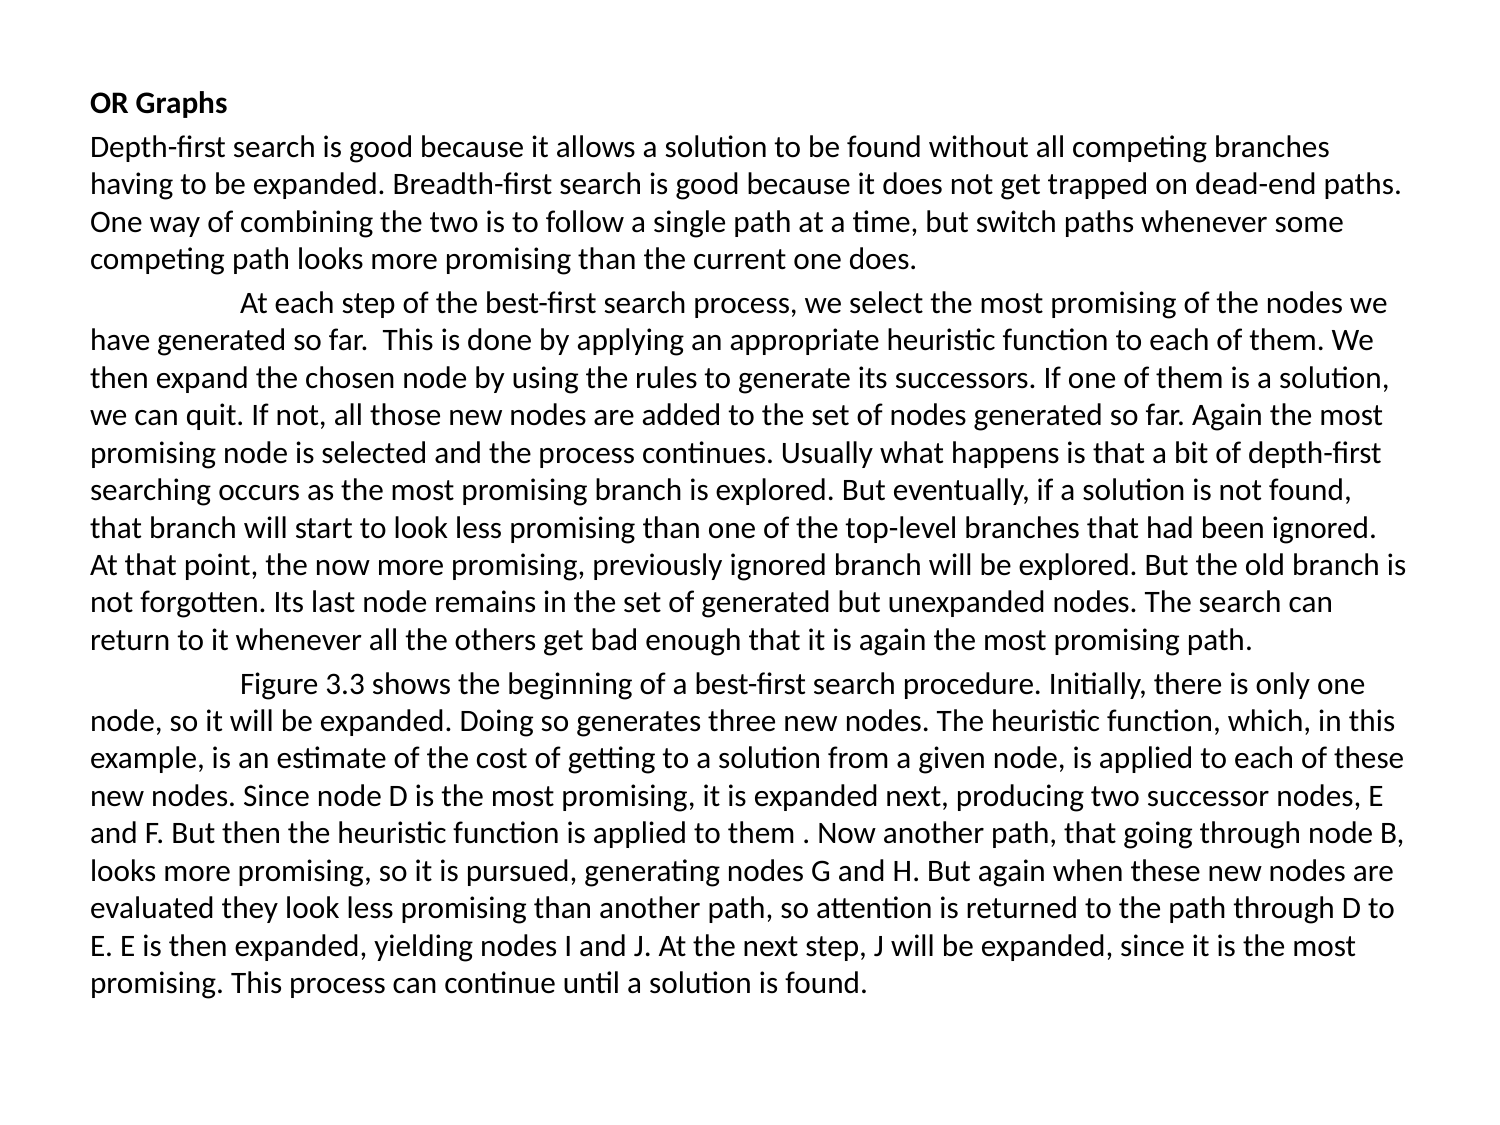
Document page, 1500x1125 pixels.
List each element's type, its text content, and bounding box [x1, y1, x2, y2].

subtitle OR Graphs Depth-first search is good because it allows a solution to be found without all competing branches having to be expanded. Breadth-first search is good because it does not get trapped on dead-end paths. One way of combining the two is to follow a single path at a time, but switch paths whenever some competing path looks more promising than the current one does. At each step of the best-first search process, we select the most promising of the nodes we have generated so far. This is done by applying an appropriate heuristic function to each of them. We then expand the chosen node by using the rules to generate its successors. If one of them is a solution, we can quit. If not, all those new nodes are added to the set of nodes generated so far. Again the most promising node is selected and the process continues. Usually what happens is that a bit of depth-first searching occurs as the most promising branch is explored. But eventually, if a solution is not found, that branch will start to look less promising than one of the top-level branches that had been ignored. At that point, the now more promising, previously ignored branch will be explored. But the old branch is not forgotten. Its last node remains in the set of generated but unexpanded nodes. The search can return to it whenever all the others get bad enough that it is again the most promising path. Figure 3.3 shows the beginning of a best-first search procedure. Initially, there is only one node, so it will be expanded. Doing so generates three new nodes. The heuristic function, which, in this example, is an estimate of the cost of getting to a solution from a given node, is applied to each of these new nodes. Since node D is the most promising, it is expanded next, producing two successor nodes, E and F. But then the heuristic function is applied to them . Now another path, that going through node B, looks more promising, so it is pursued, generating nodes G and H. But again when these new nodes are evaluated they look less promising than another path, so attention is returned to the path through D to E. E is then expanded, yielding nodes I and J. At the next step, J will be expanded, since it is the most promising. This process can continue until a solution is found. [75, 75, 1425, 1050]
